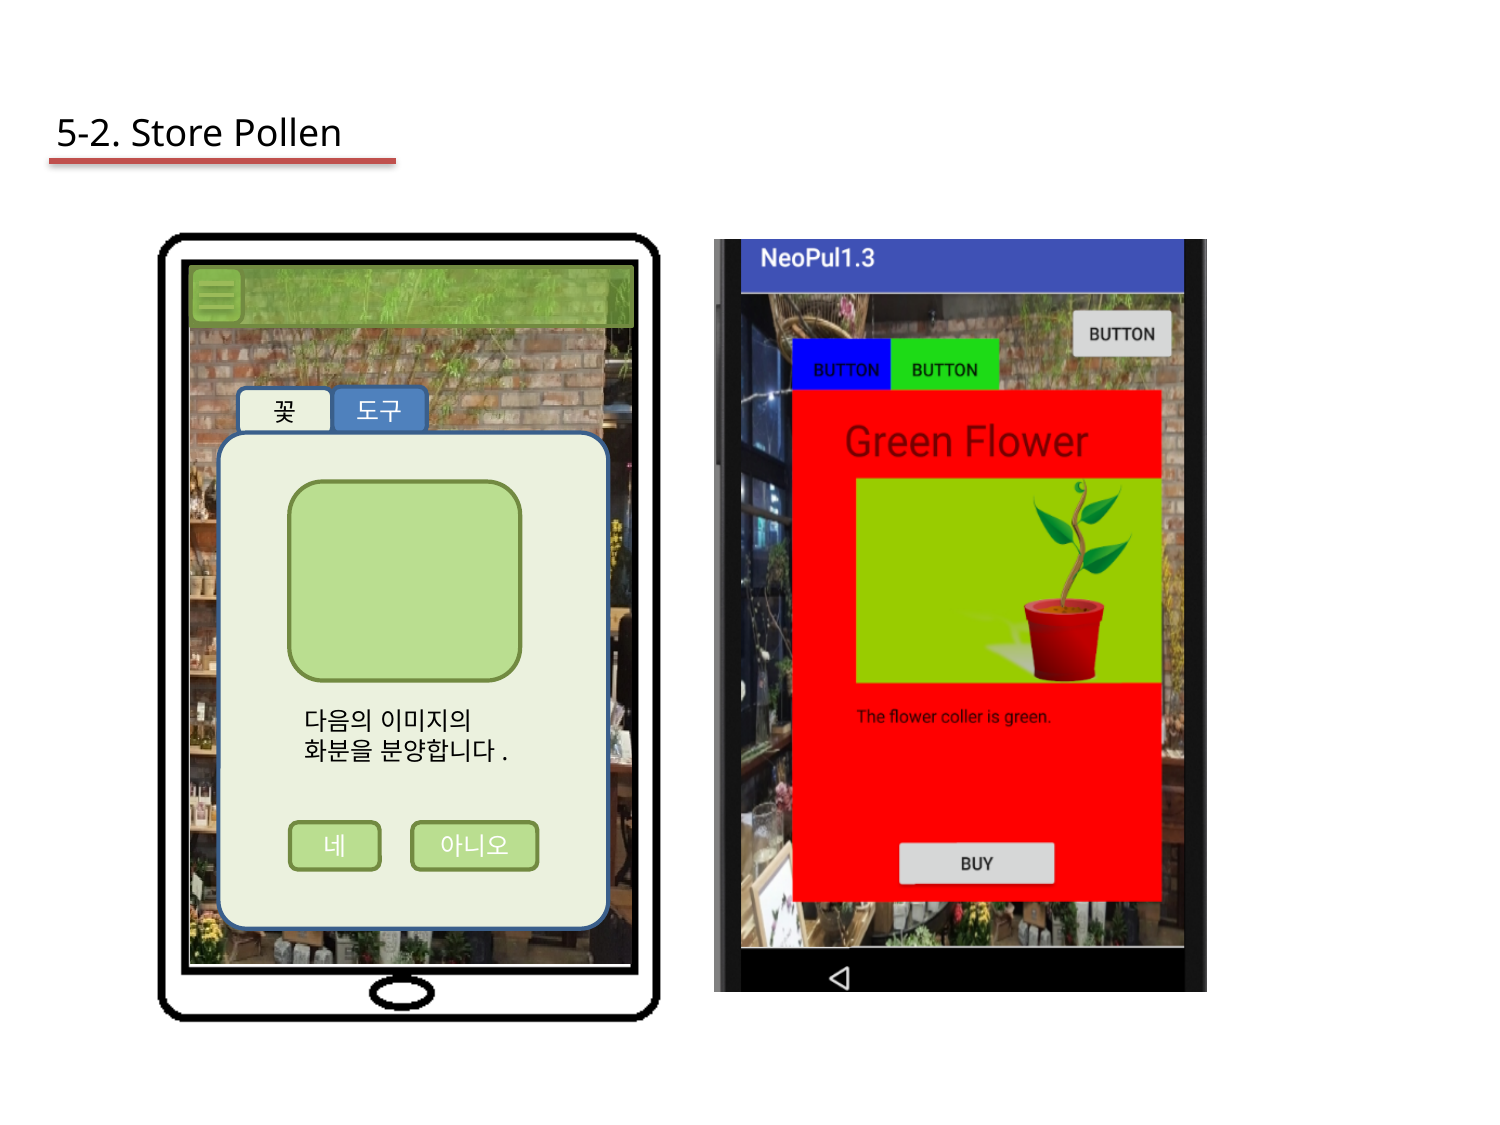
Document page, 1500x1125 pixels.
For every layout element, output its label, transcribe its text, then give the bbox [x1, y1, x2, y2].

text_box 5-2. Store Pollen [41, 101, 443, 162]
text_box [218, 386, 609, 929]
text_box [190, 266, 633, 327]
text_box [288, 481, 586, 870]
picture [147, 219, 670, 1030]
picture [714, 239, 1207, 992]
